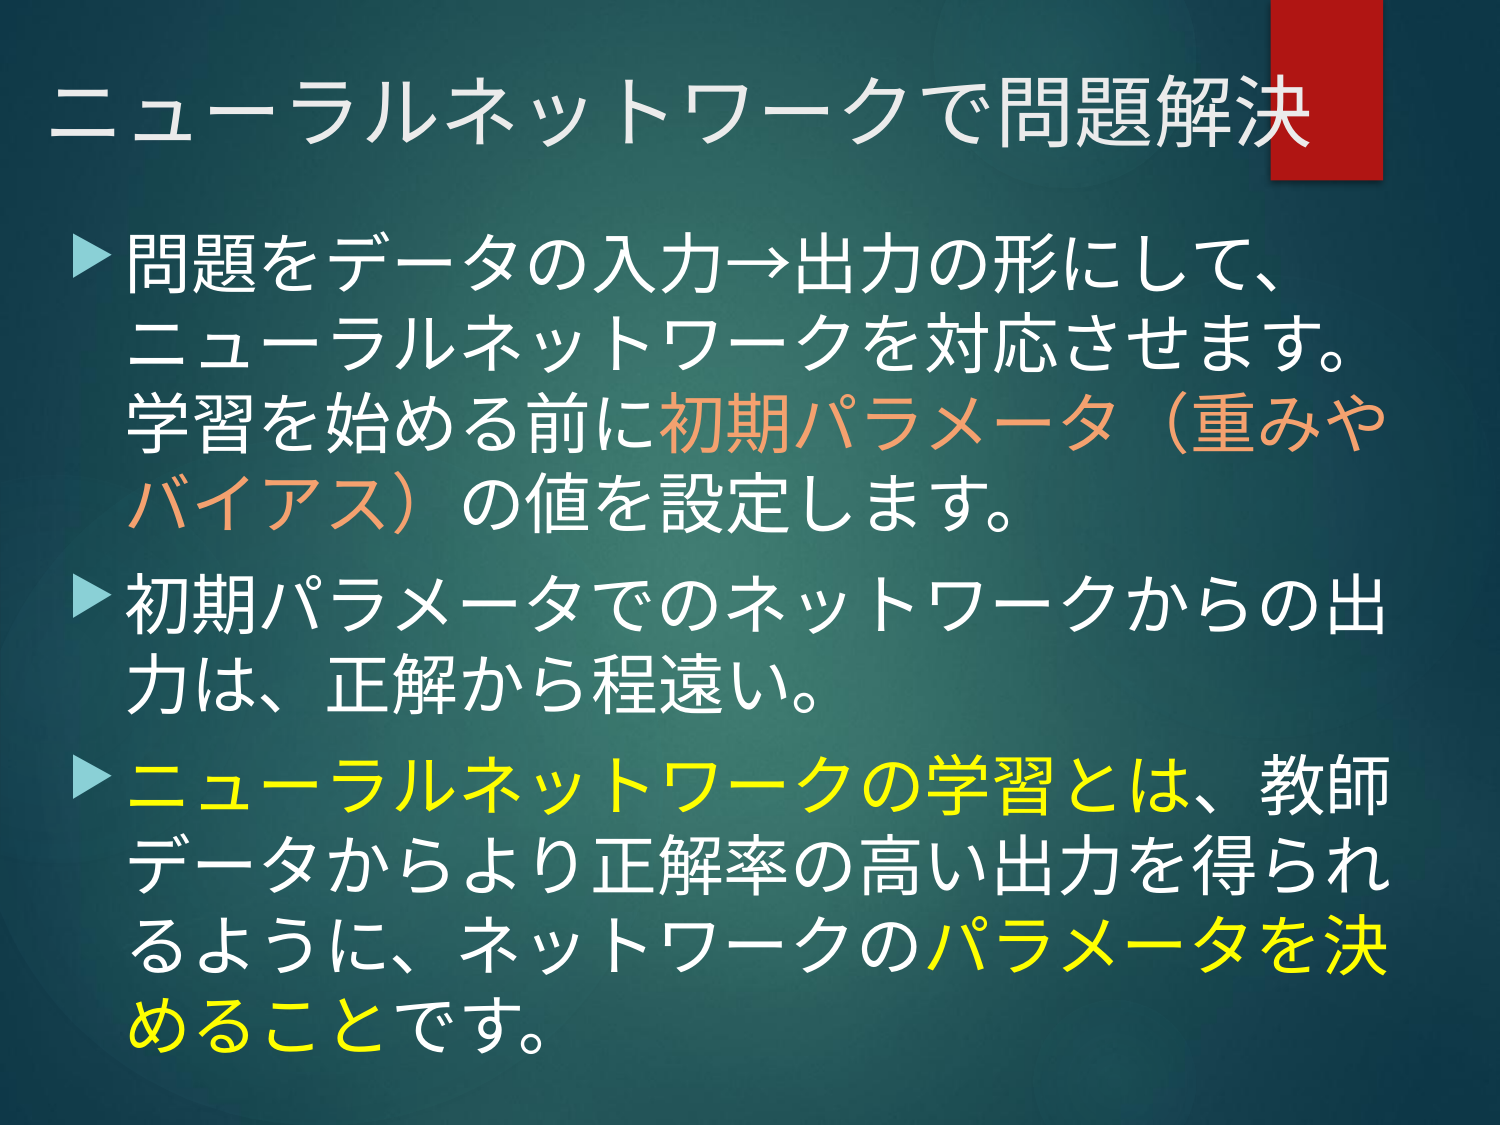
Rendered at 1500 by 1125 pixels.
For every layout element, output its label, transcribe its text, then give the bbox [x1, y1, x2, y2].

list 問題をデータの入力→出力の形にして、ニューラルネットワークを対応させます。学習を始める前に初期パラメータ（重みやバイアス）の値を設定します。 初期パラメータでのネットワークからの出力は、正解から程遠い。 ニューラルネットワークの学習とは、教師データからより正解率の高い出力を得られるように、ネットワークのパラメータを決めることです。 [53, 214, 1447, 1073]
picture [0, 0, 1500, 1125]
title ニューラルネットワークで問題解決 [29, 54, 1471, 220]
